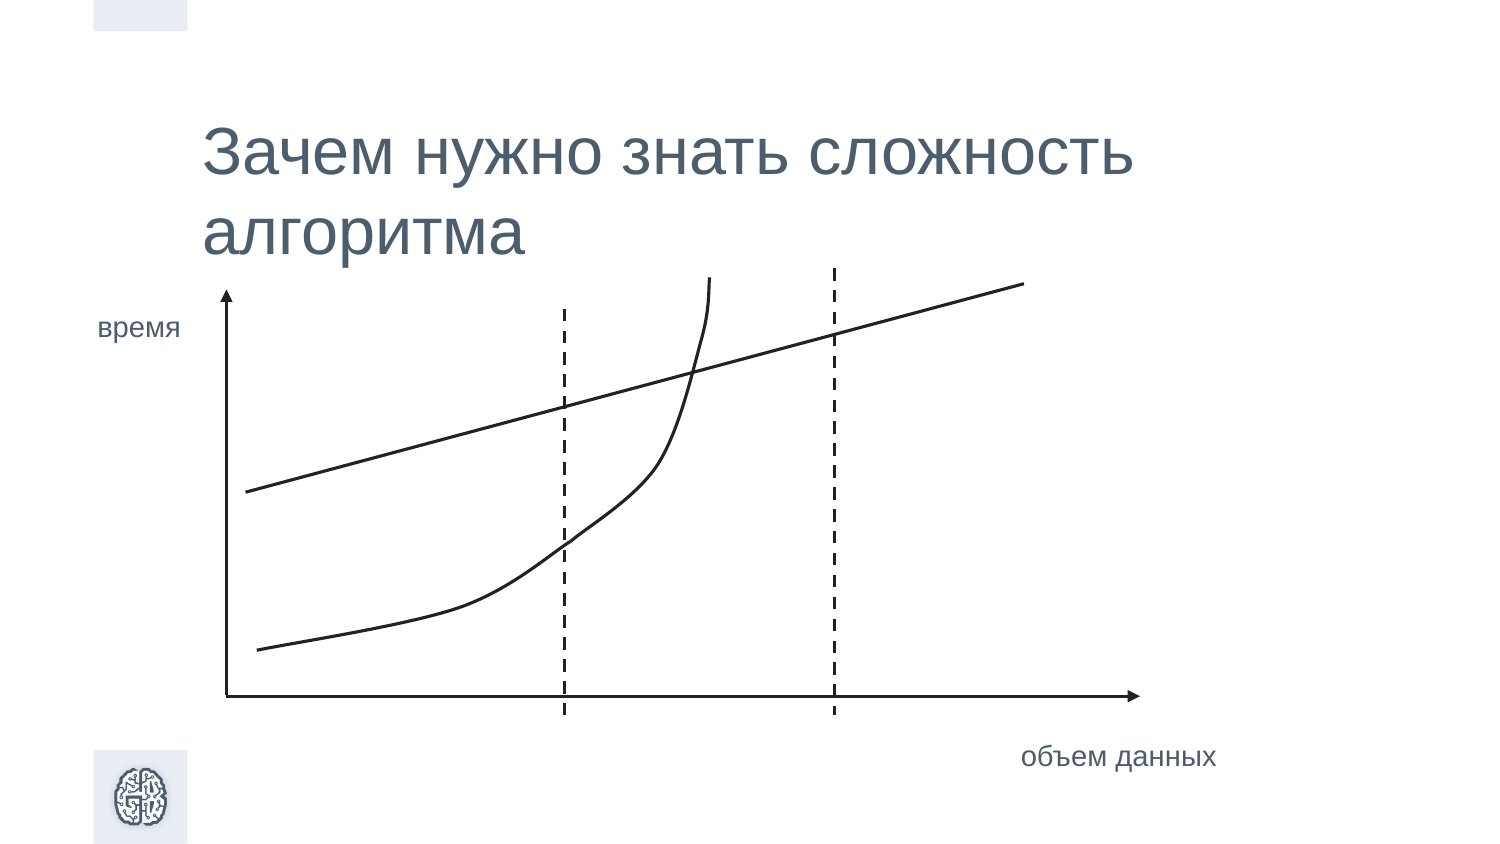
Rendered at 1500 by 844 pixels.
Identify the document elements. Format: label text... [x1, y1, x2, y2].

picture [106, 760, 175, 834]
text_box время [82, 292, 197, 369]
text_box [840, 283, 1025, 493]
text_box [571, 501, 624, 542]
text_box объем данных [1005, 722, 1306, 798]
text_box [256, 544, 560, 651]
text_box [245, 283, 830, 493]
text_box Зачем нужно знать сложность алгоритма [187, 93, 1312, 282]
